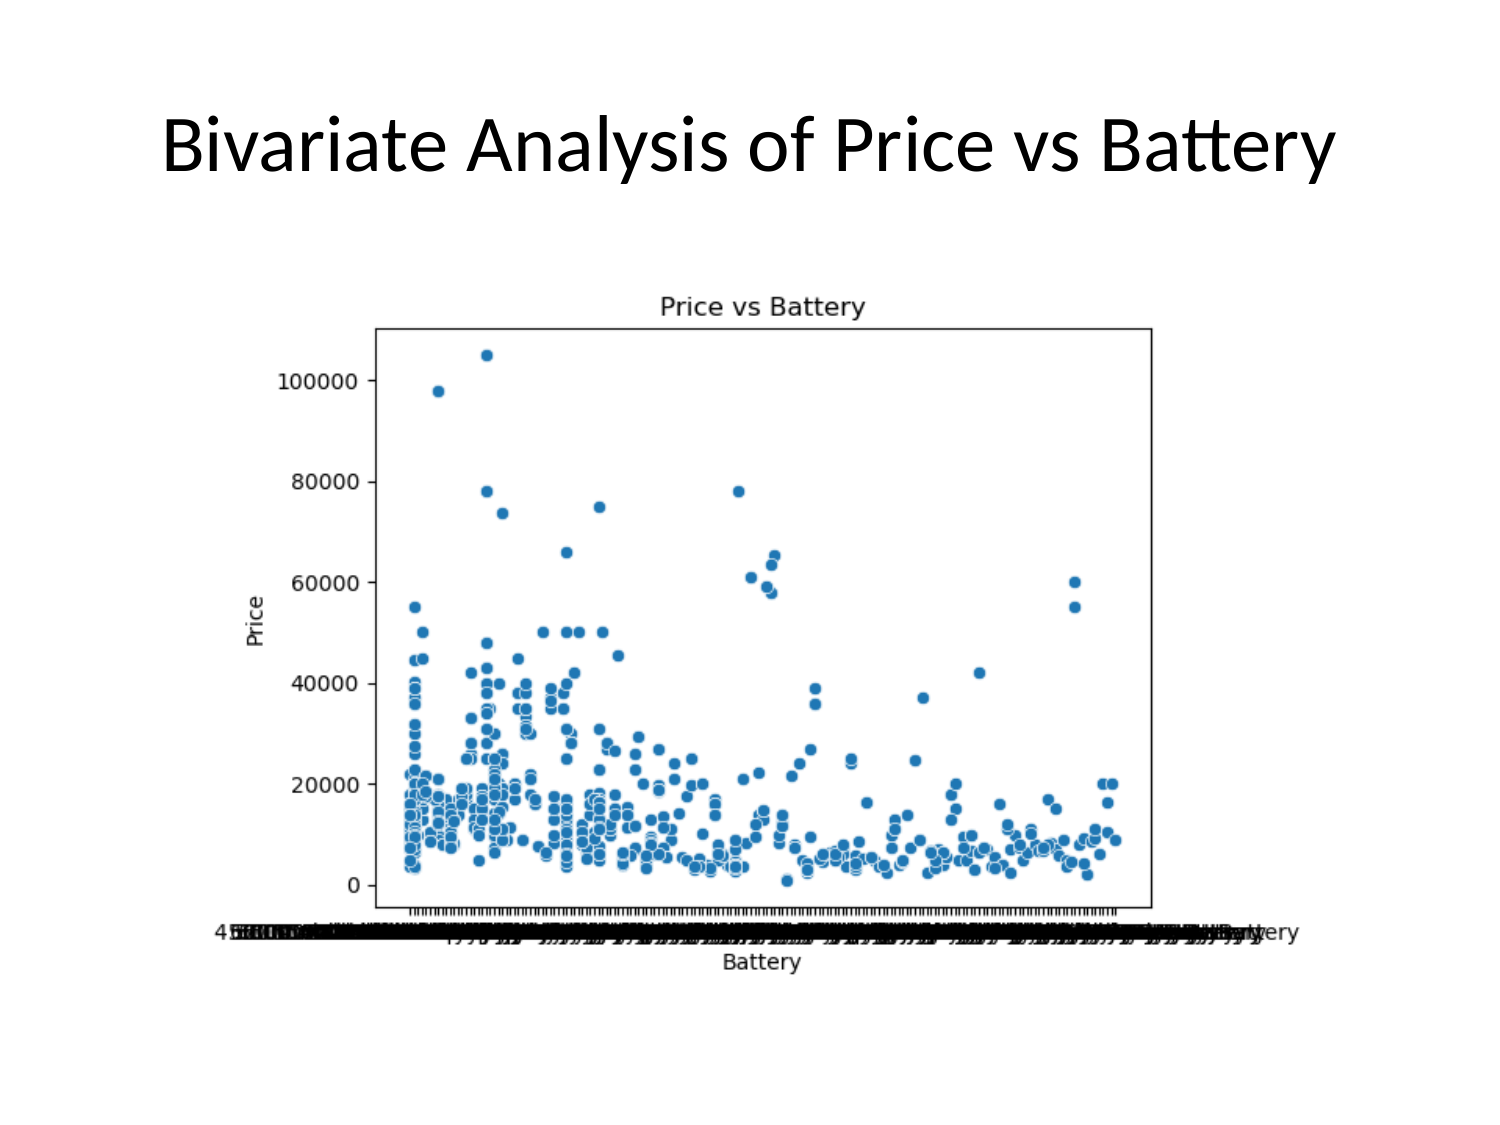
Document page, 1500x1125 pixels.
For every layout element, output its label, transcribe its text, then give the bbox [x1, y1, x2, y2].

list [180, 280, 1320, 988]
title Bivariate Analysis of Price vs Battery [75, 45, 1425, 233]
